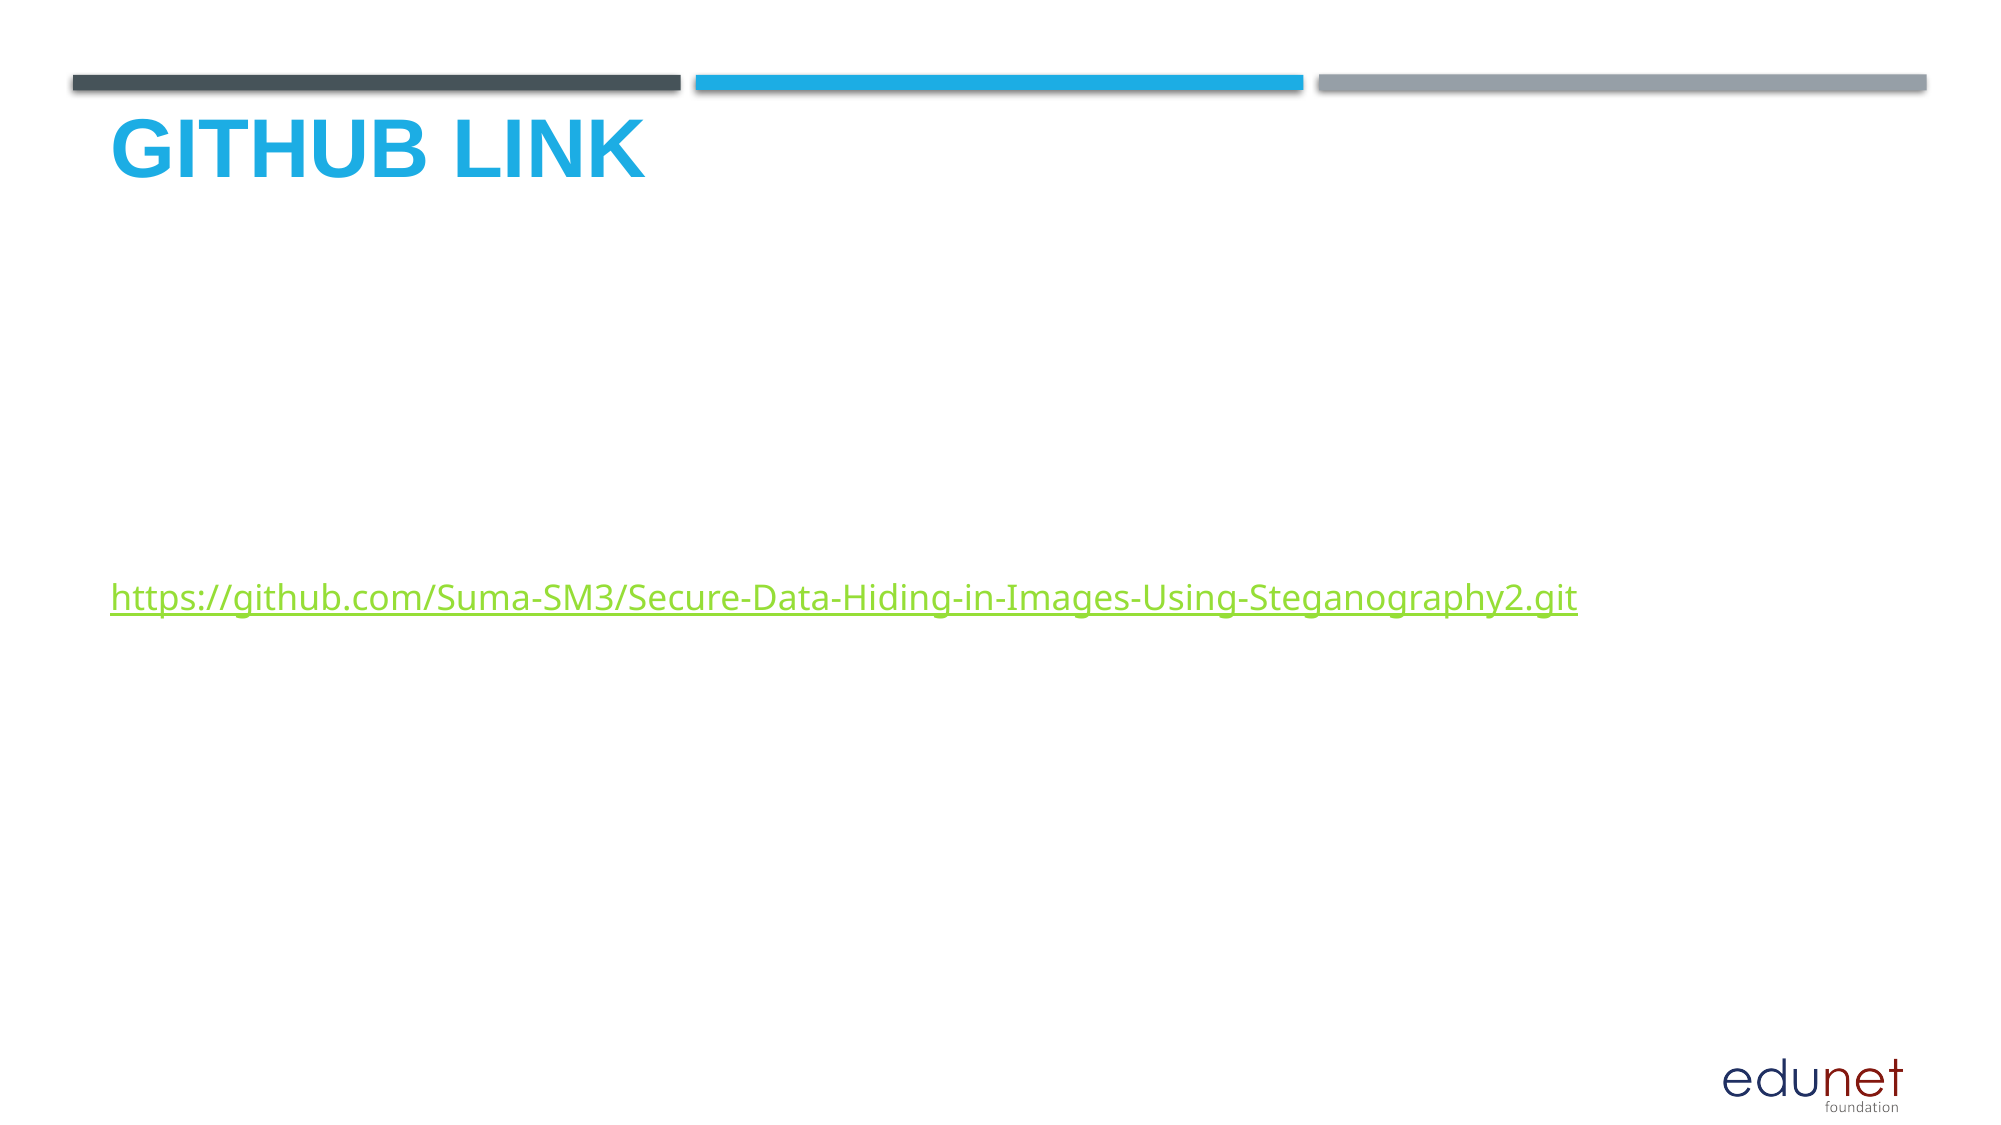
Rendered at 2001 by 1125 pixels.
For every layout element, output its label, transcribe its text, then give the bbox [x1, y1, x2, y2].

list https://github.com/Suma-SM3/Secure-Data-Hiding-in-Images-Using-Steganography2.git [95, 213, 1905, 981]
picture [1719, 1056, 1905, 1116]
title GitHub Link [95, 115, 1905, 203]
